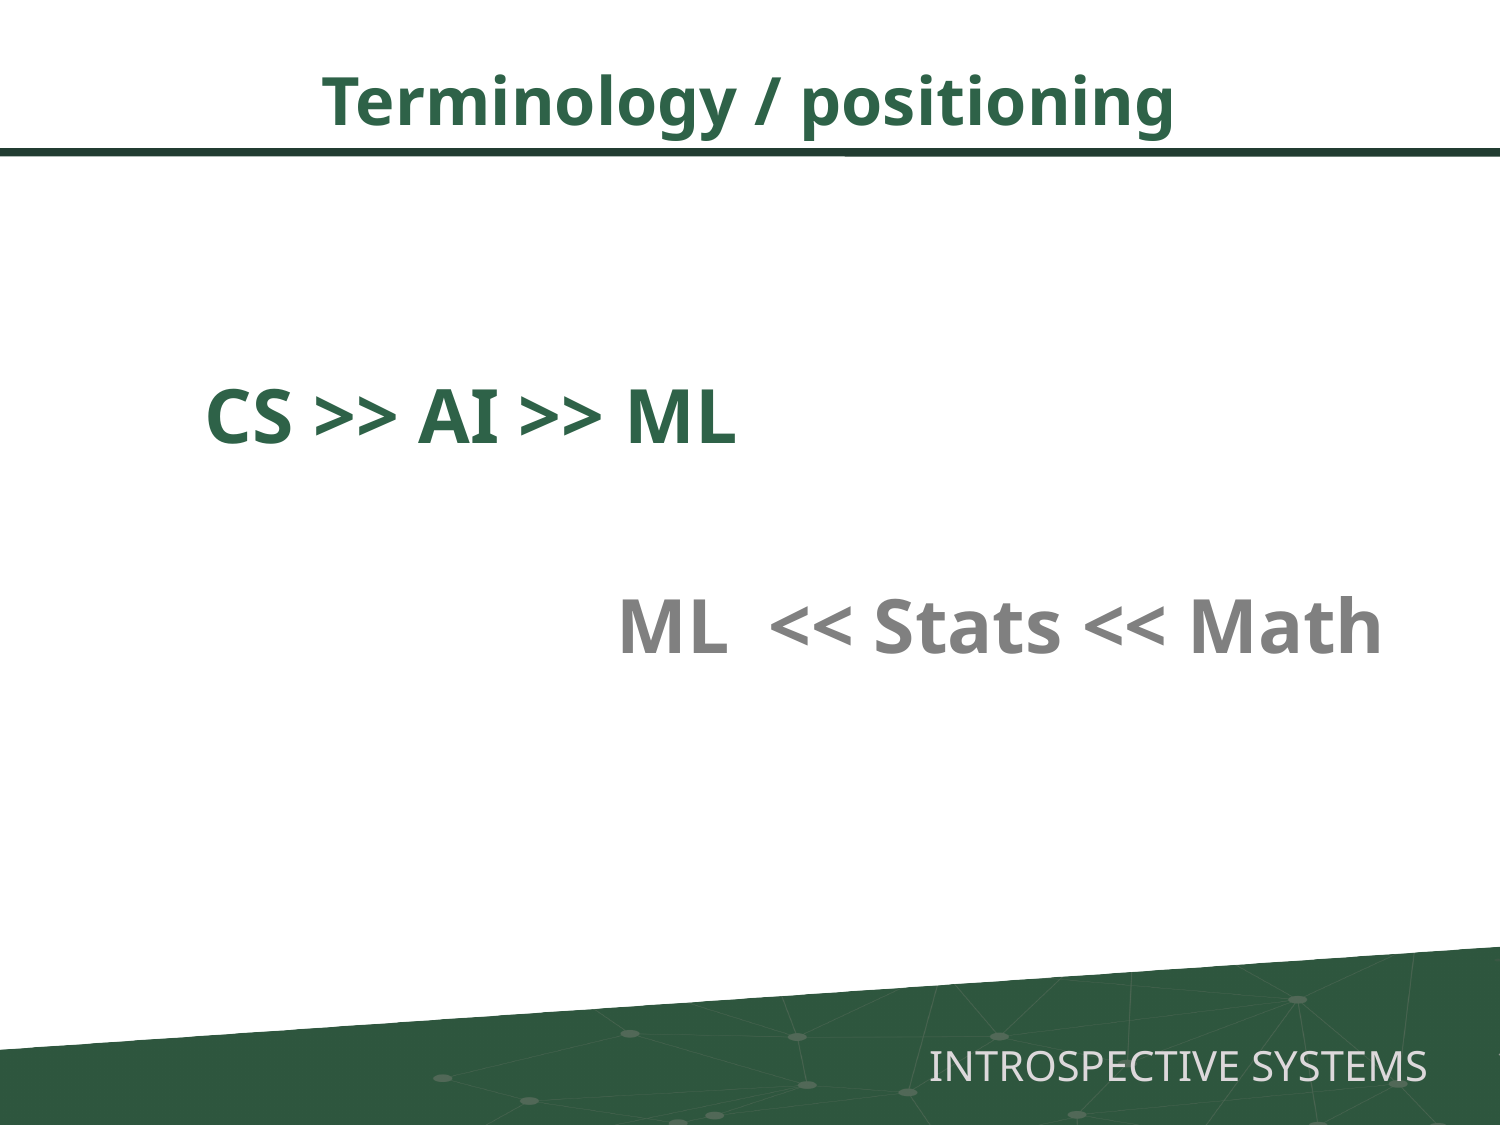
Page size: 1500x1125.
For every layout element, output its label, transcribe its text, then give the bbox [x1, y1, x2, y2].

picture [0, 936, 1500, 1125]
title Terminology / positioning [74, 61, 1425, 137]
list CS >> AI >> ML ML << Stats << Math [75, 172, 1425, 975]
